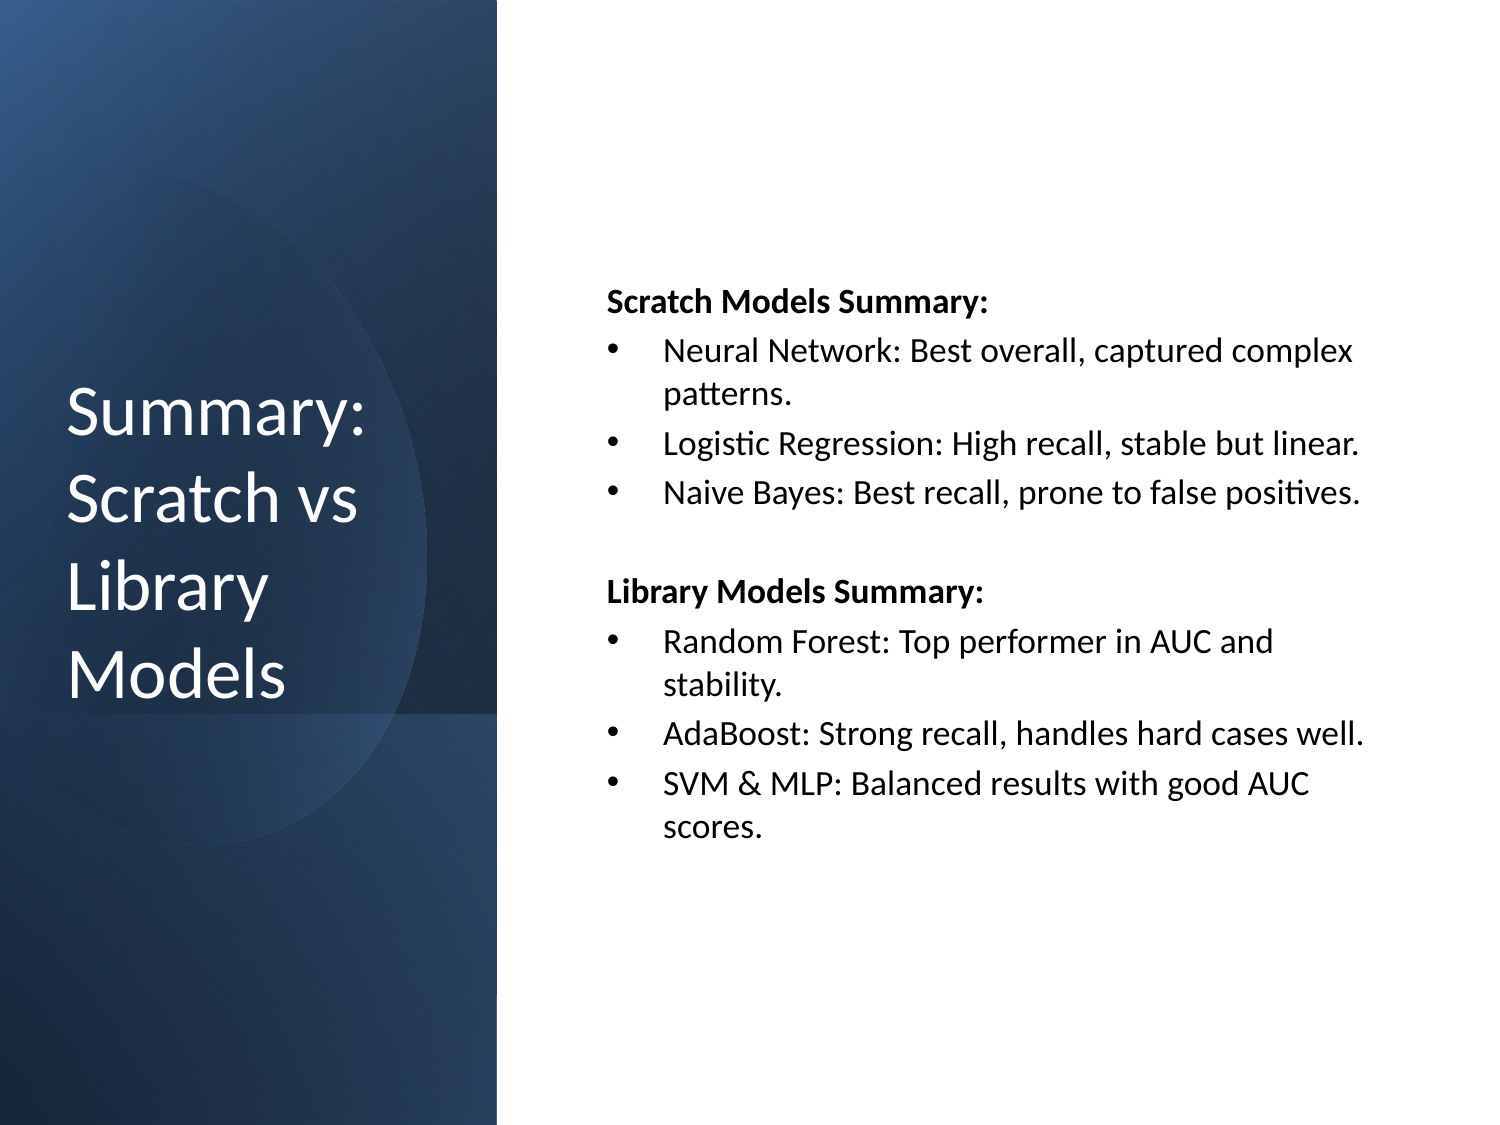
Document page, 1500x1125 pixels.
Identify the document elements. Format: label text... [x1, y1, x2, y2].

title Summary: Scratch vs Library Models [51, 164, 446, 721]
list Scratch Models Summary: Neural Network: Best overall, captured complex patterns. Logistic Regression: High recall, stable but linear. Naive Bayes: Best recall, prone to false positives. Library Models Summary: Random Forest: Top performer in AUC and stability. AdaBoost: Strong recall, handles hard cases well. SVM & MLP: Balanced results with good AUC scores. [591, 106, 1399, 1017]
text_box [0, 0, 499, 1125]
text_box [499, 0, 1500, 1125]
